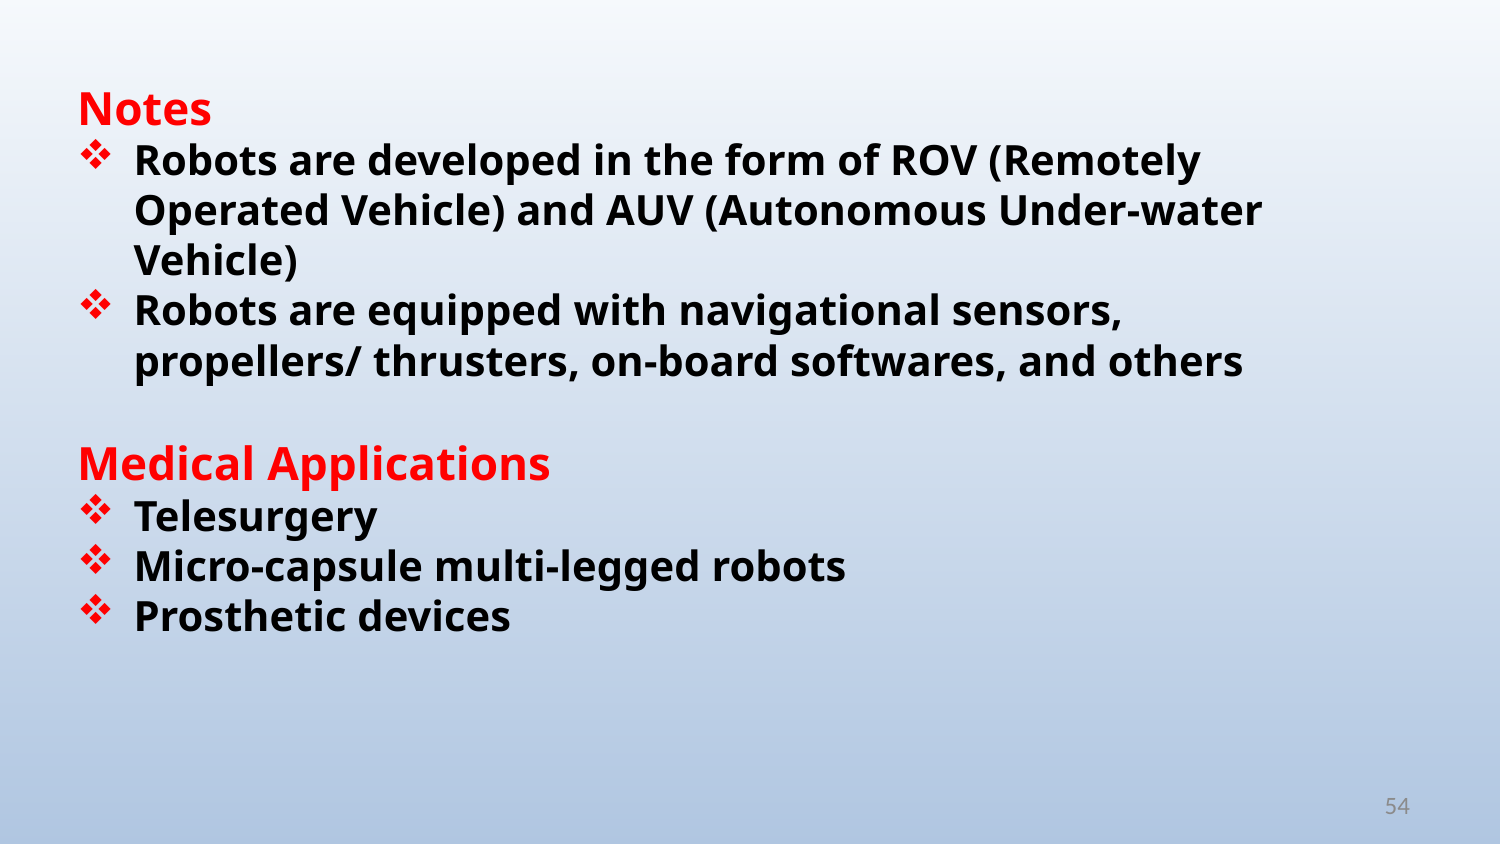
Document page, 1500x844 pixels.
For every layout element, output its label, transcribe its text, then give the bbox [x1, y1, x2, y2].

slide_number 54 [1325, 782, 1425, 827]
text_box Notes Robots are developed in the form of ROV (Remotely Operated Vehicle) and AUV (Autonomous Under-water Vehicle) Robots are equipped with navigational sensors, propellers/ thrusters, on-board softwares, and others Medical Applications Telesurgery Micro-capsule multi-legged robots Prosthetic devices [62, 71, 1325, 844]
